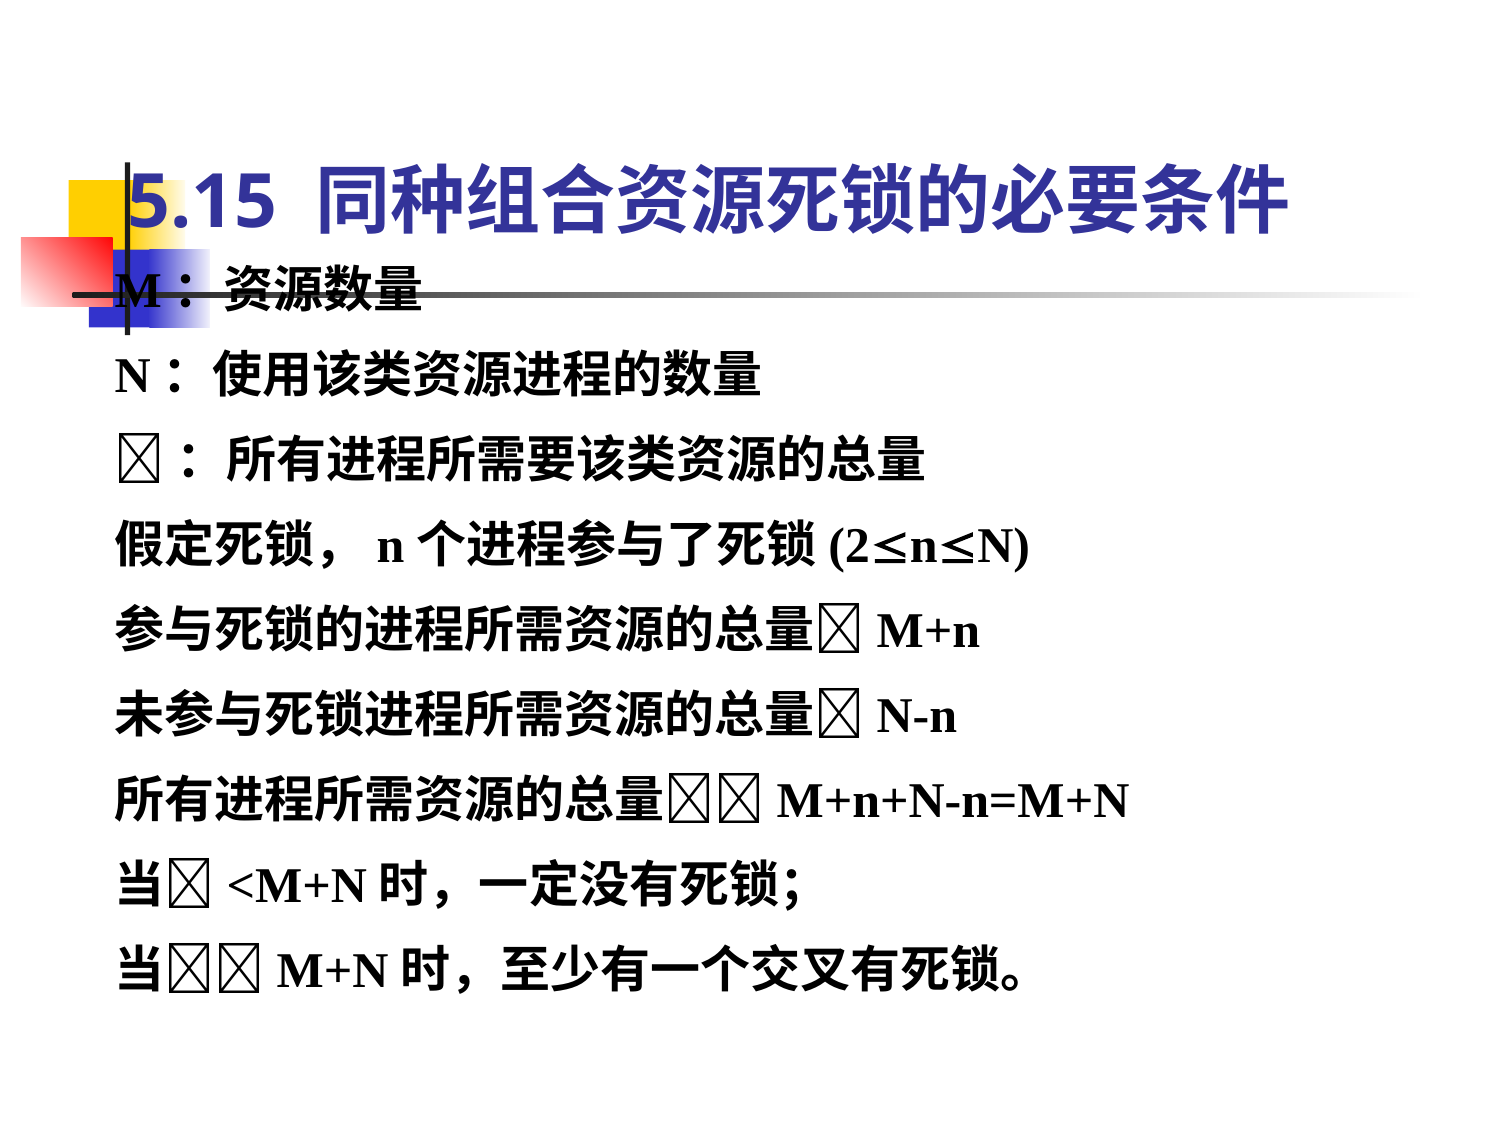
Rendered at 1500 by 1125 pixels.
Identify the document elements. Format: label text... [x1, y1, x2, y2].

title 5.15 同种组合资源死锁的必要条件 [112, 62, 1388, 249]
text_box M：资源数量 N：使用该类资源进程的数量 ：所有进程所需要该类资源的总量 假定死锁，n个进程参与了死锁(2nN) 参与死锁的进程所需资源的总量M+n 未参与死锁进程所需资源的总量N-n 所有进程所需资源的总量M+n+N-n=M+N 当<M+N时，一定没有死锁； 当M+N时，至少有一个交叉有死锁。 [99, 249, 1438, 1005]
